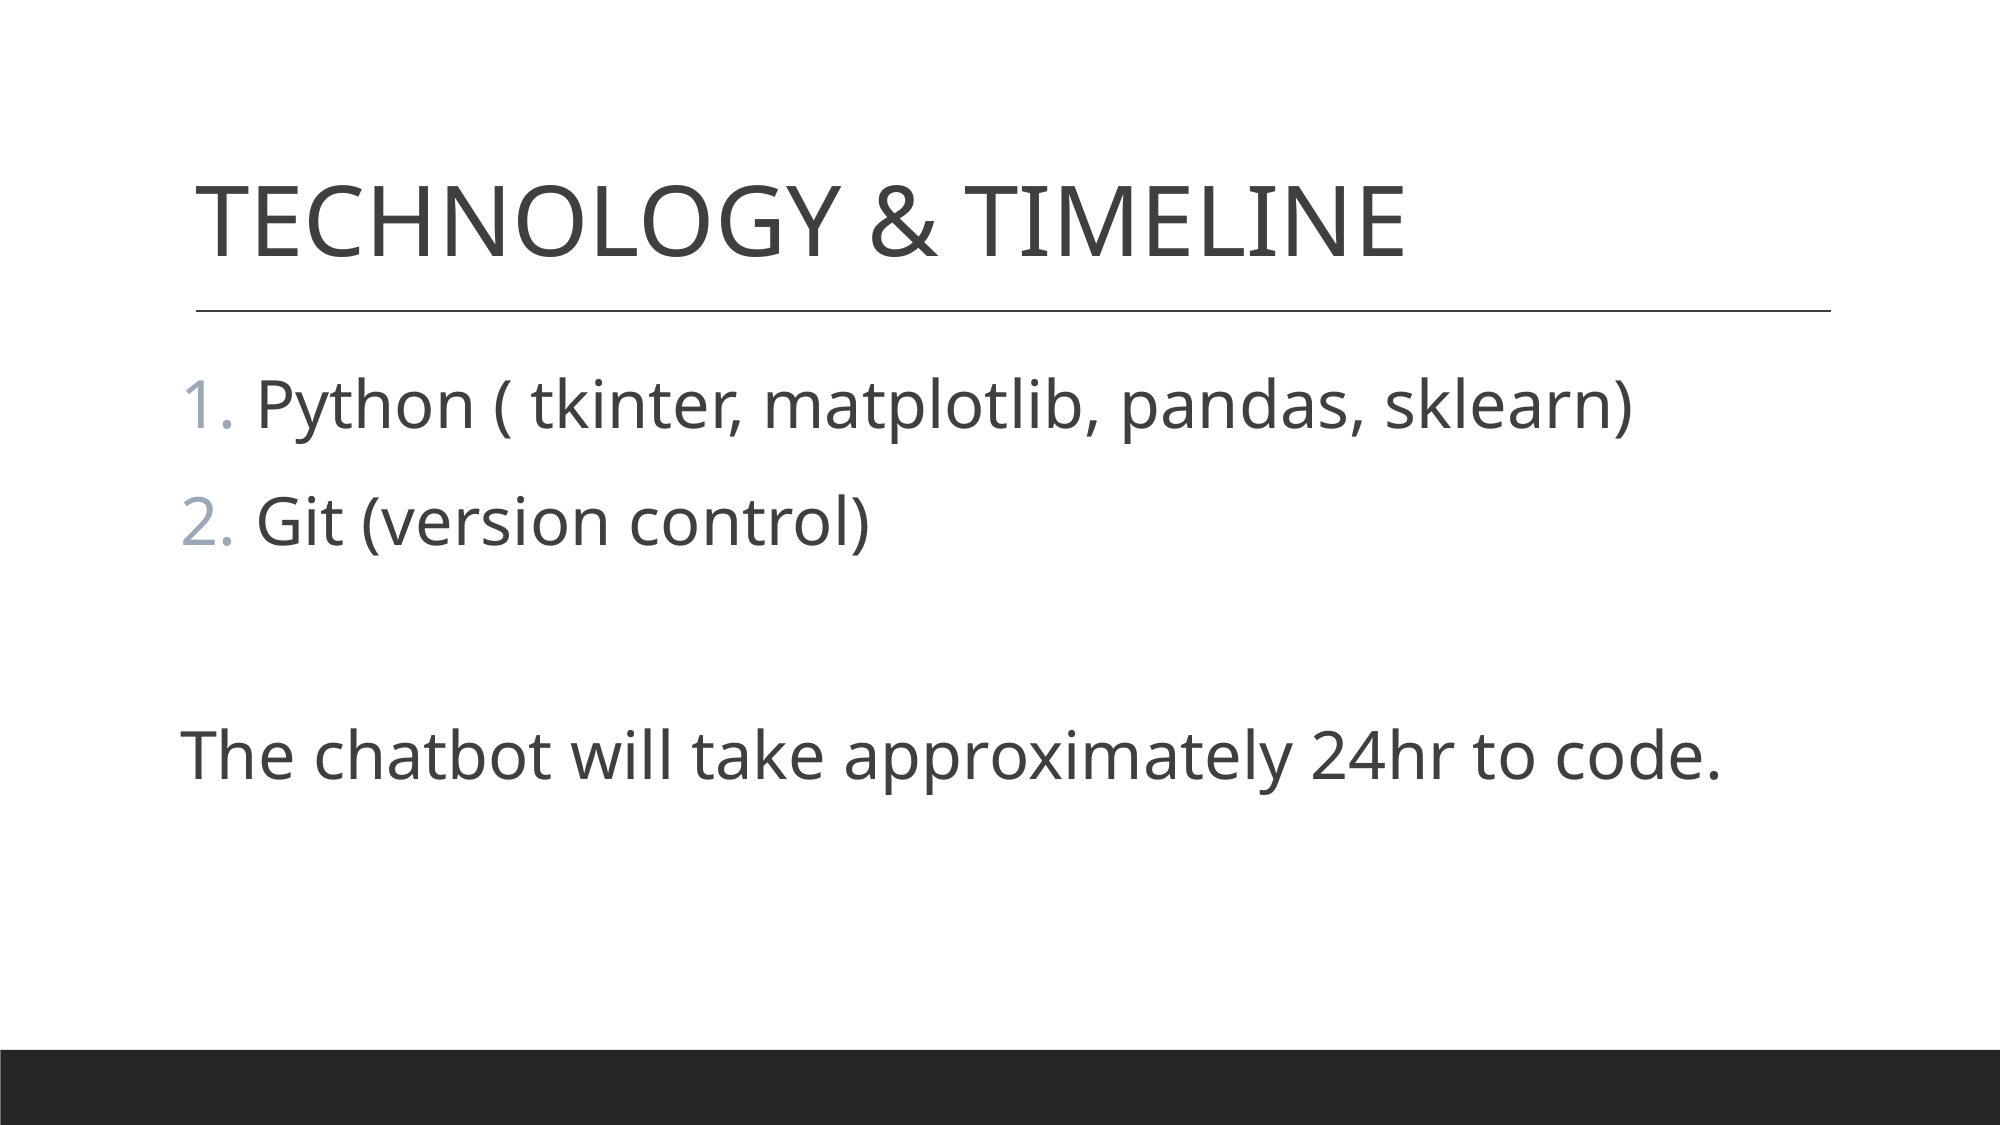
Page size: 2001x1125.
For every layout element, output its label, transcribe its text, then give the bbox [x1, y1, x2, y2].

list Python ( tkinter, matplotlib, pandas, sklearn) Git (version control) The chatbot will take approximately 24hr to code. [180, 345, 1830, 963]
title TECHNOLOGY & TIMELINE [180, 47, 1830, 285]
